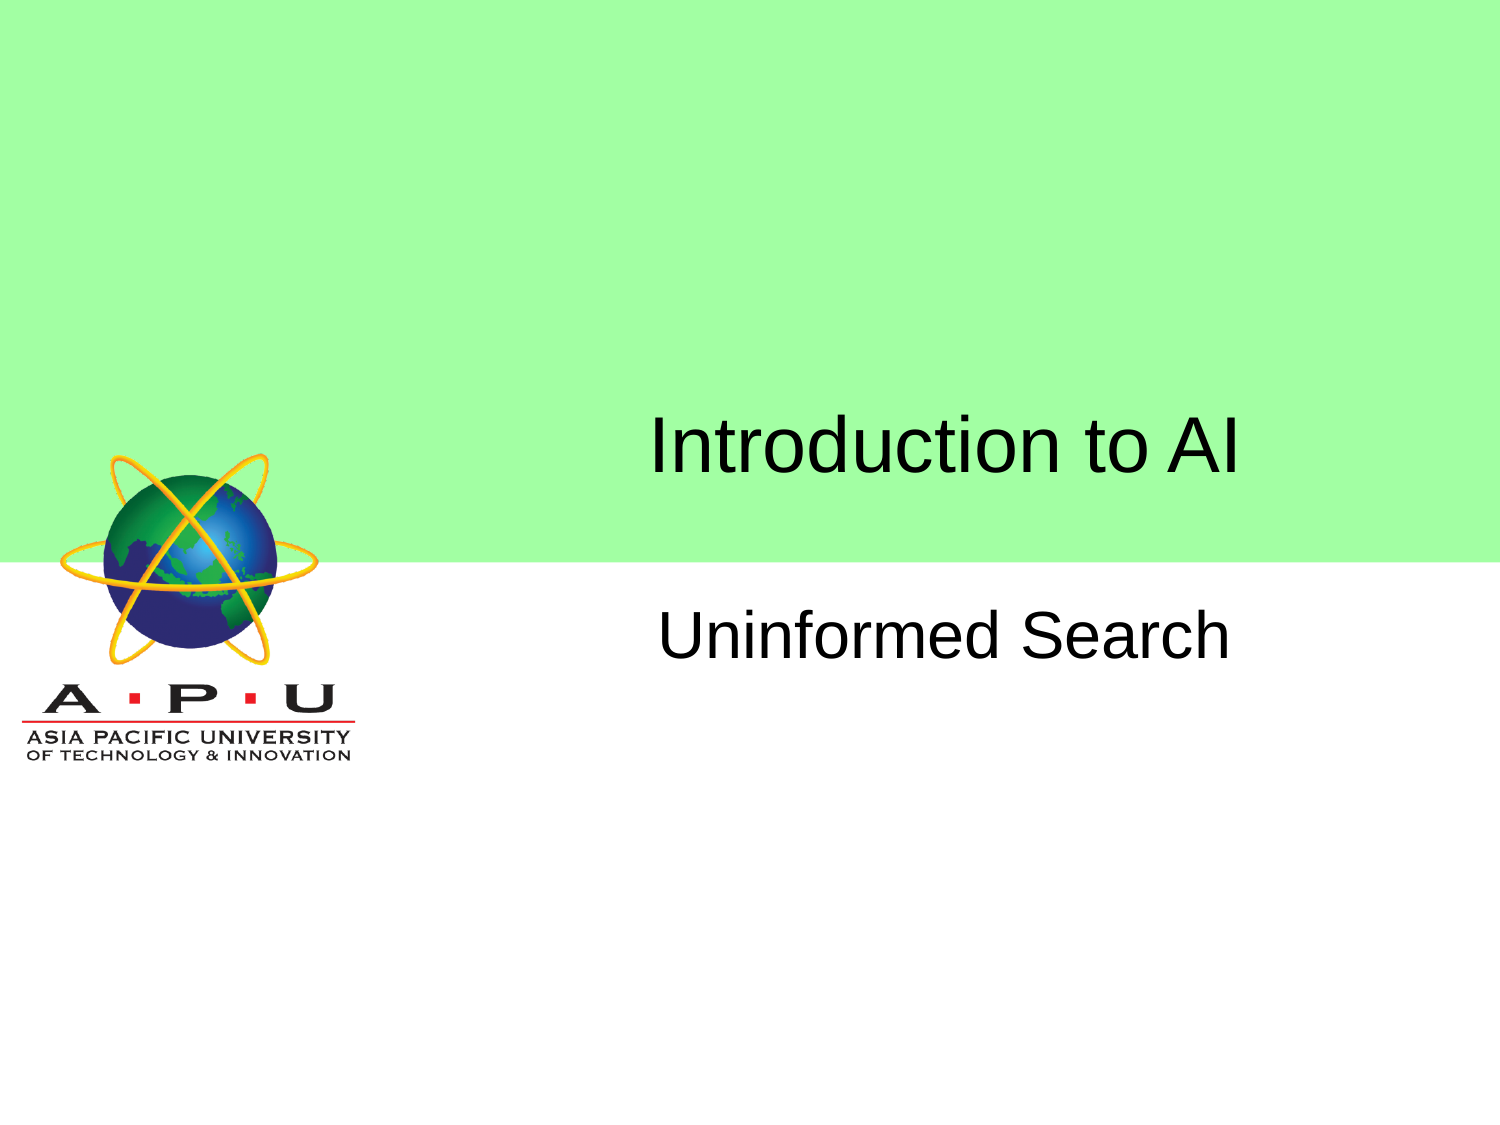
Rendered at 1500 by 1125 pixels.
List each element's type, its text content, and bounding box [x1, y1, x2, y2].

subtitle Uninformed Search [389, 584, 1500, 872]
picture [0, 412, 397, 805]
title Introduction to AI [391, 339, 1500, 543]
